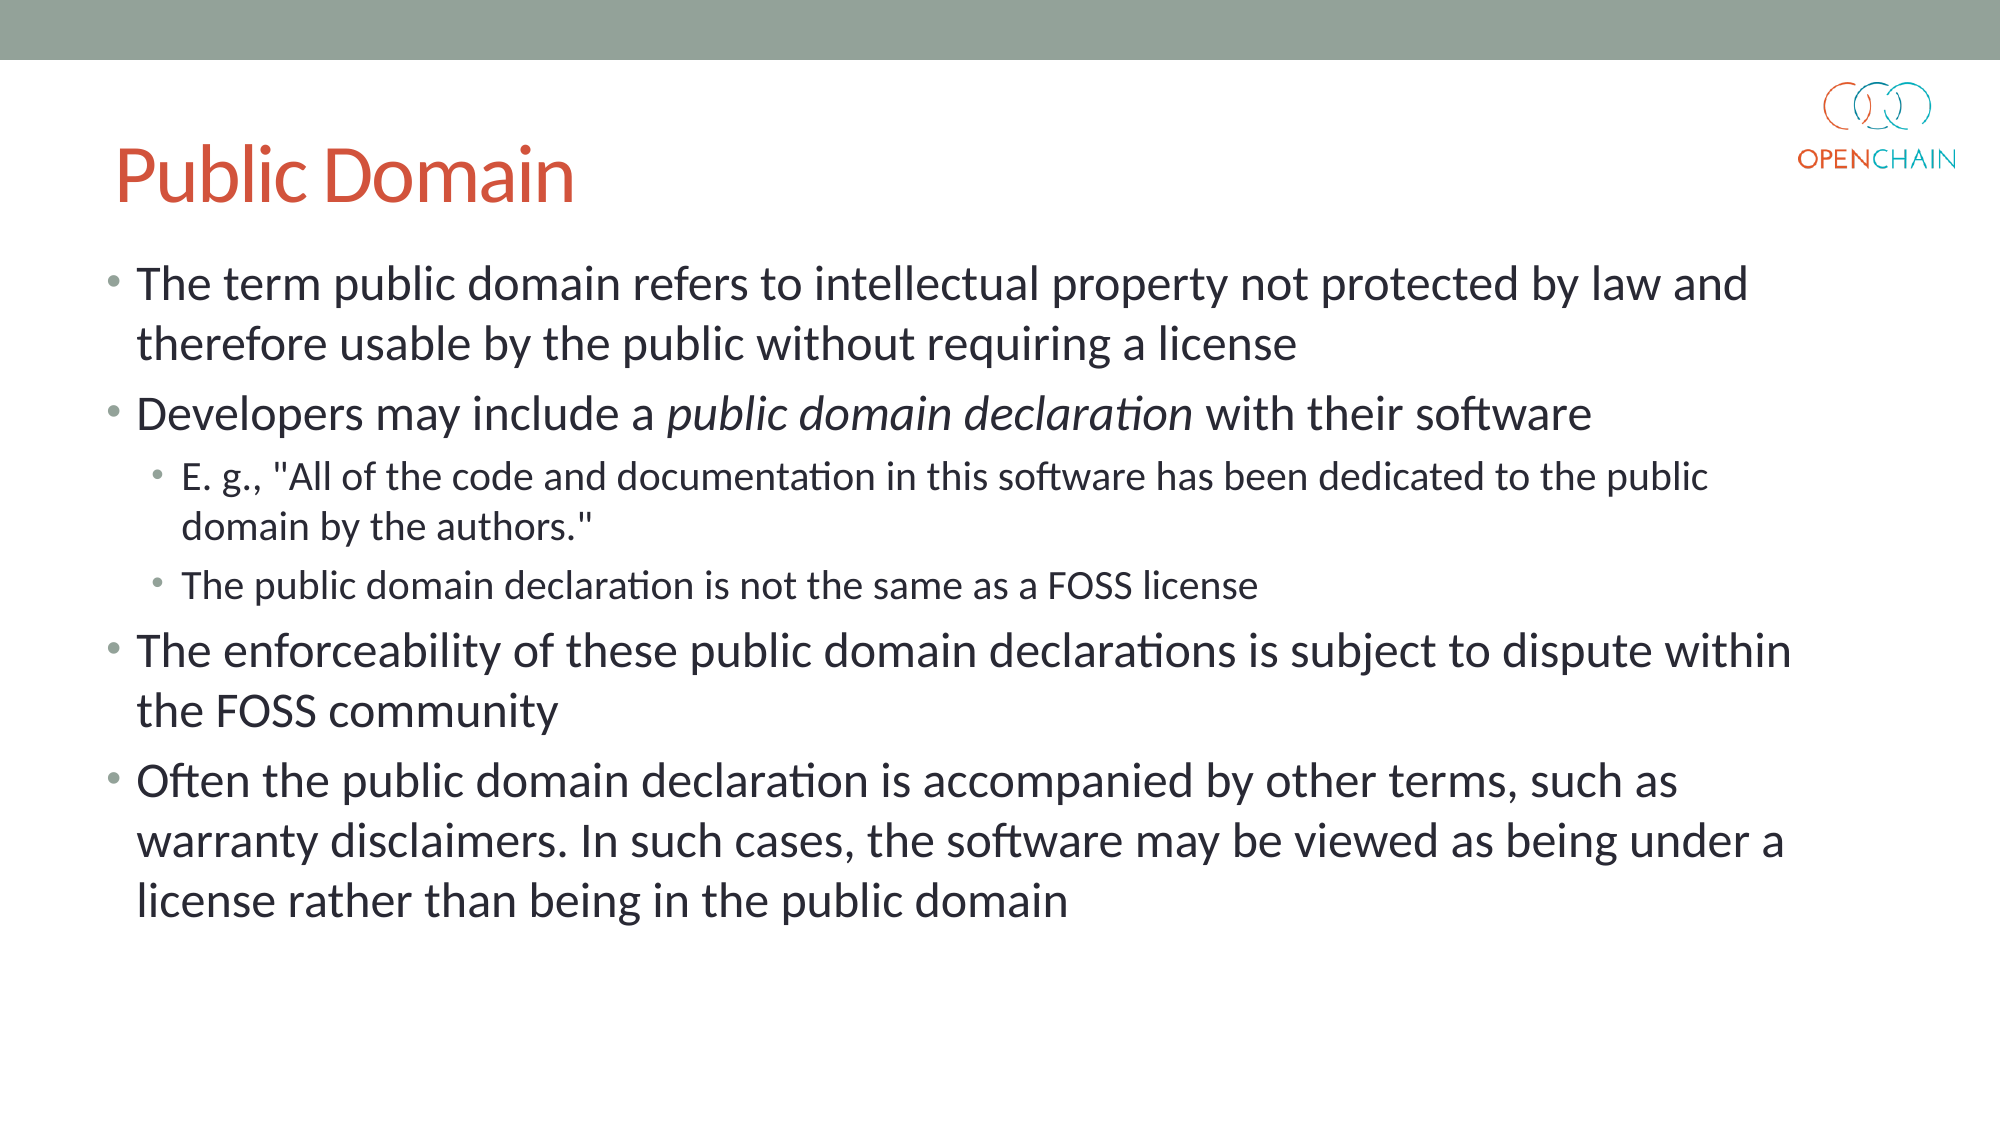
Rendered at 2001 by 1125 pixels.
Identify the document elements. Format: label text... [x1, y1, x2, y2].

picture [1798, 82, 1955, 169]
title Public Domain [99, 87, 1900, 250]
list The term public domain refers to intellectual property not protected by law and therefore usable by the public without requiring a license Developers may include a public domain declaration with their software E. g., "All of the code and documentation in this software has been dedicated to the public domain by the authors." The public domain declaration is not the same as a FOSS license The enforceability of these public domain declarations is subject to dispute within the FOSS community Often the public domain declaration is accompanied by other terms, such as warranty disclaimers. In such cases, the software may be viewed as being under a license rather than being in the public domain [91, 243, 1863, 1093]
